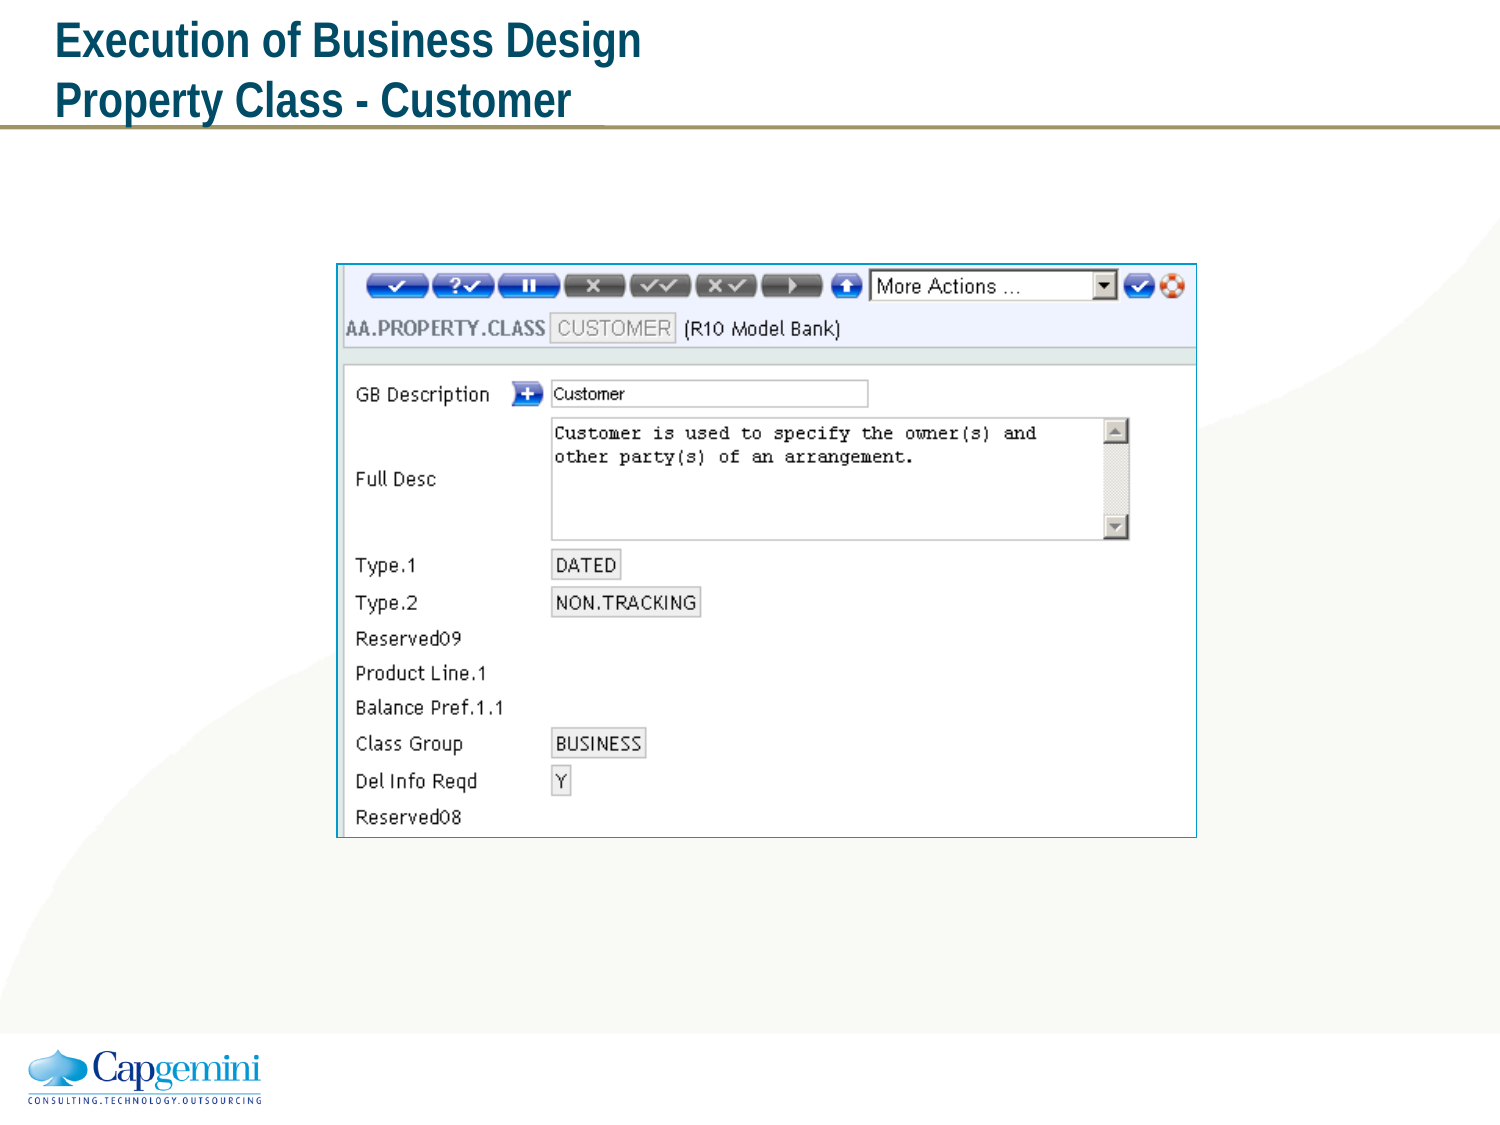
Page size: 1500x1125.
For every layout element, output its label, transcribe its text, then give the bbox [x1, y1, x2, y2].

picture [132, 113, 208, 125]
title Execution of Business Design Property Class - Customer [39, 22, 1470, 113]
picture [0, 0, 1500, 125]
picture [0, 130, 1500, 1125]
